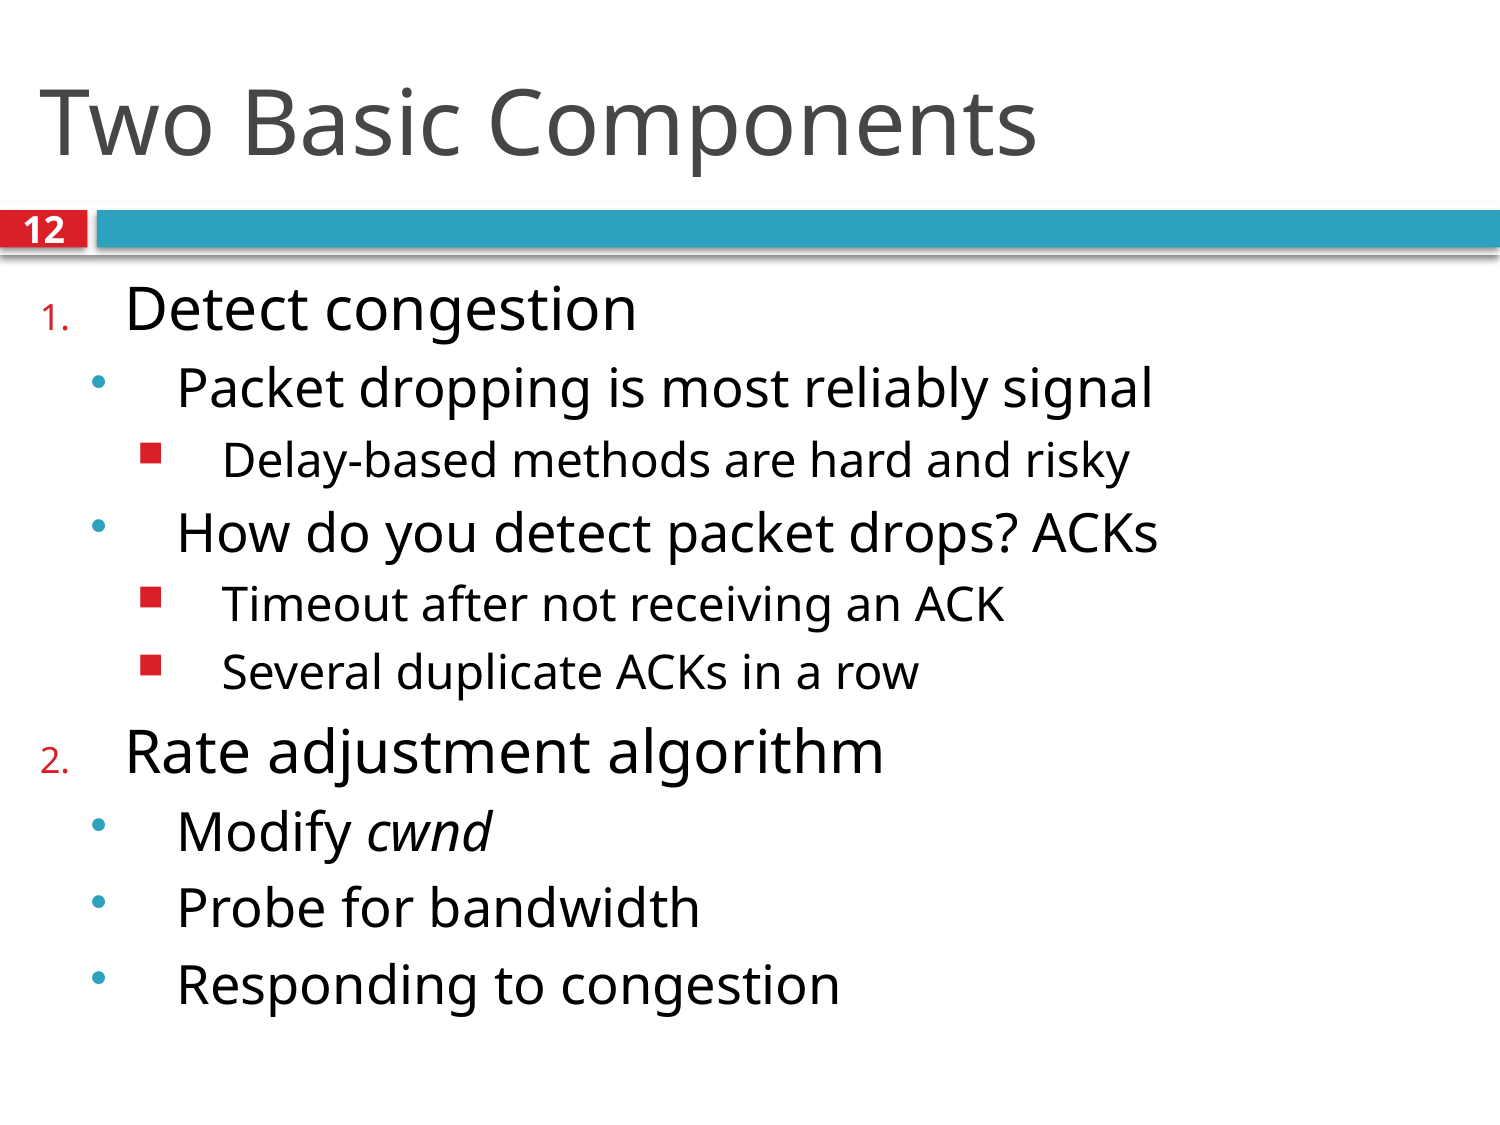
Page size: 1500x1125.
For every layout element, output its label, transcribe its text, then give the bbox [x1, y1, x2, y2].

title Two Basic Components [24, 37, 1475, 200]
list Detect congestion Packet dropping is most reliably signal Delay-based methods are hard and risky How do you detect packet drops? ACKs Timeout after not receiving an ACK Several duplicate ACKs in a row Rate adjustment algorithm Modify cwnd Probe for bandwidth Responding to congestion [24, 262, 1475, 1100]
slide_number 12 [0, 206, 88, 257]
